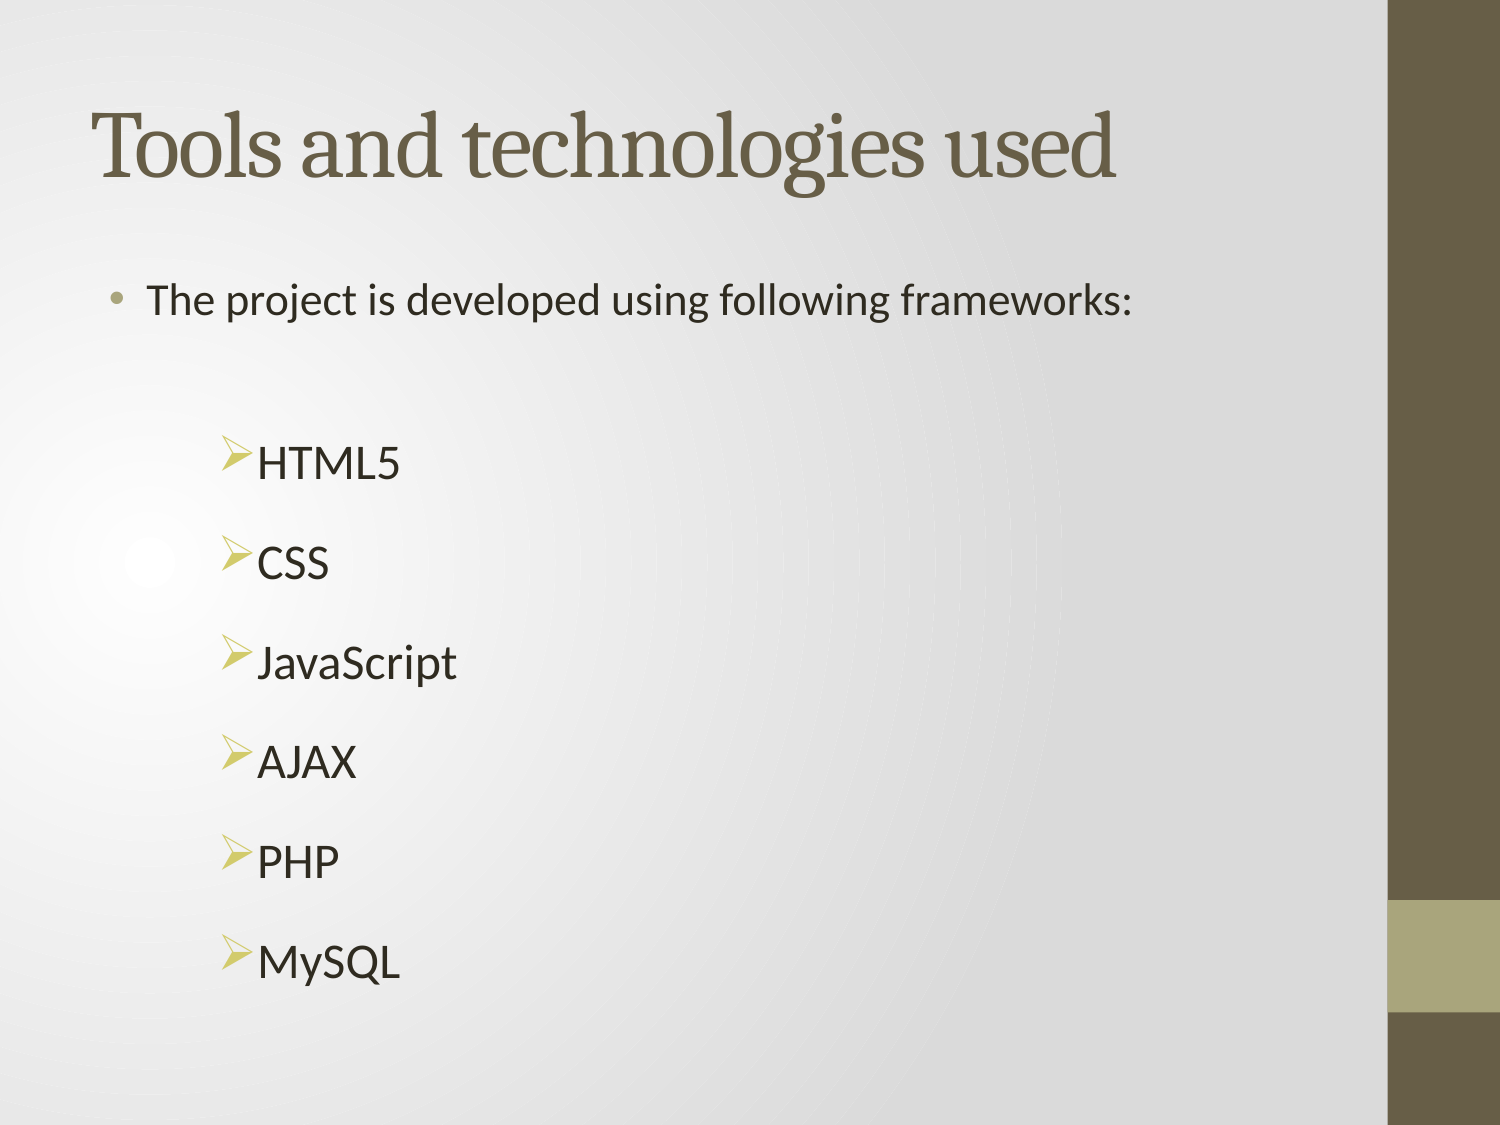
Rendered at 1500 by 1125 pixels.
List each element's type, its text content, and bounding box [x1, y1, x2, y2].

title Tools and technologies used [75, 45, 1325, 233]
list The project is developed using following frameworks: HTML5 CSS JavaScript AJAX PHP MySQL [75, 262, 1325, 1050]
